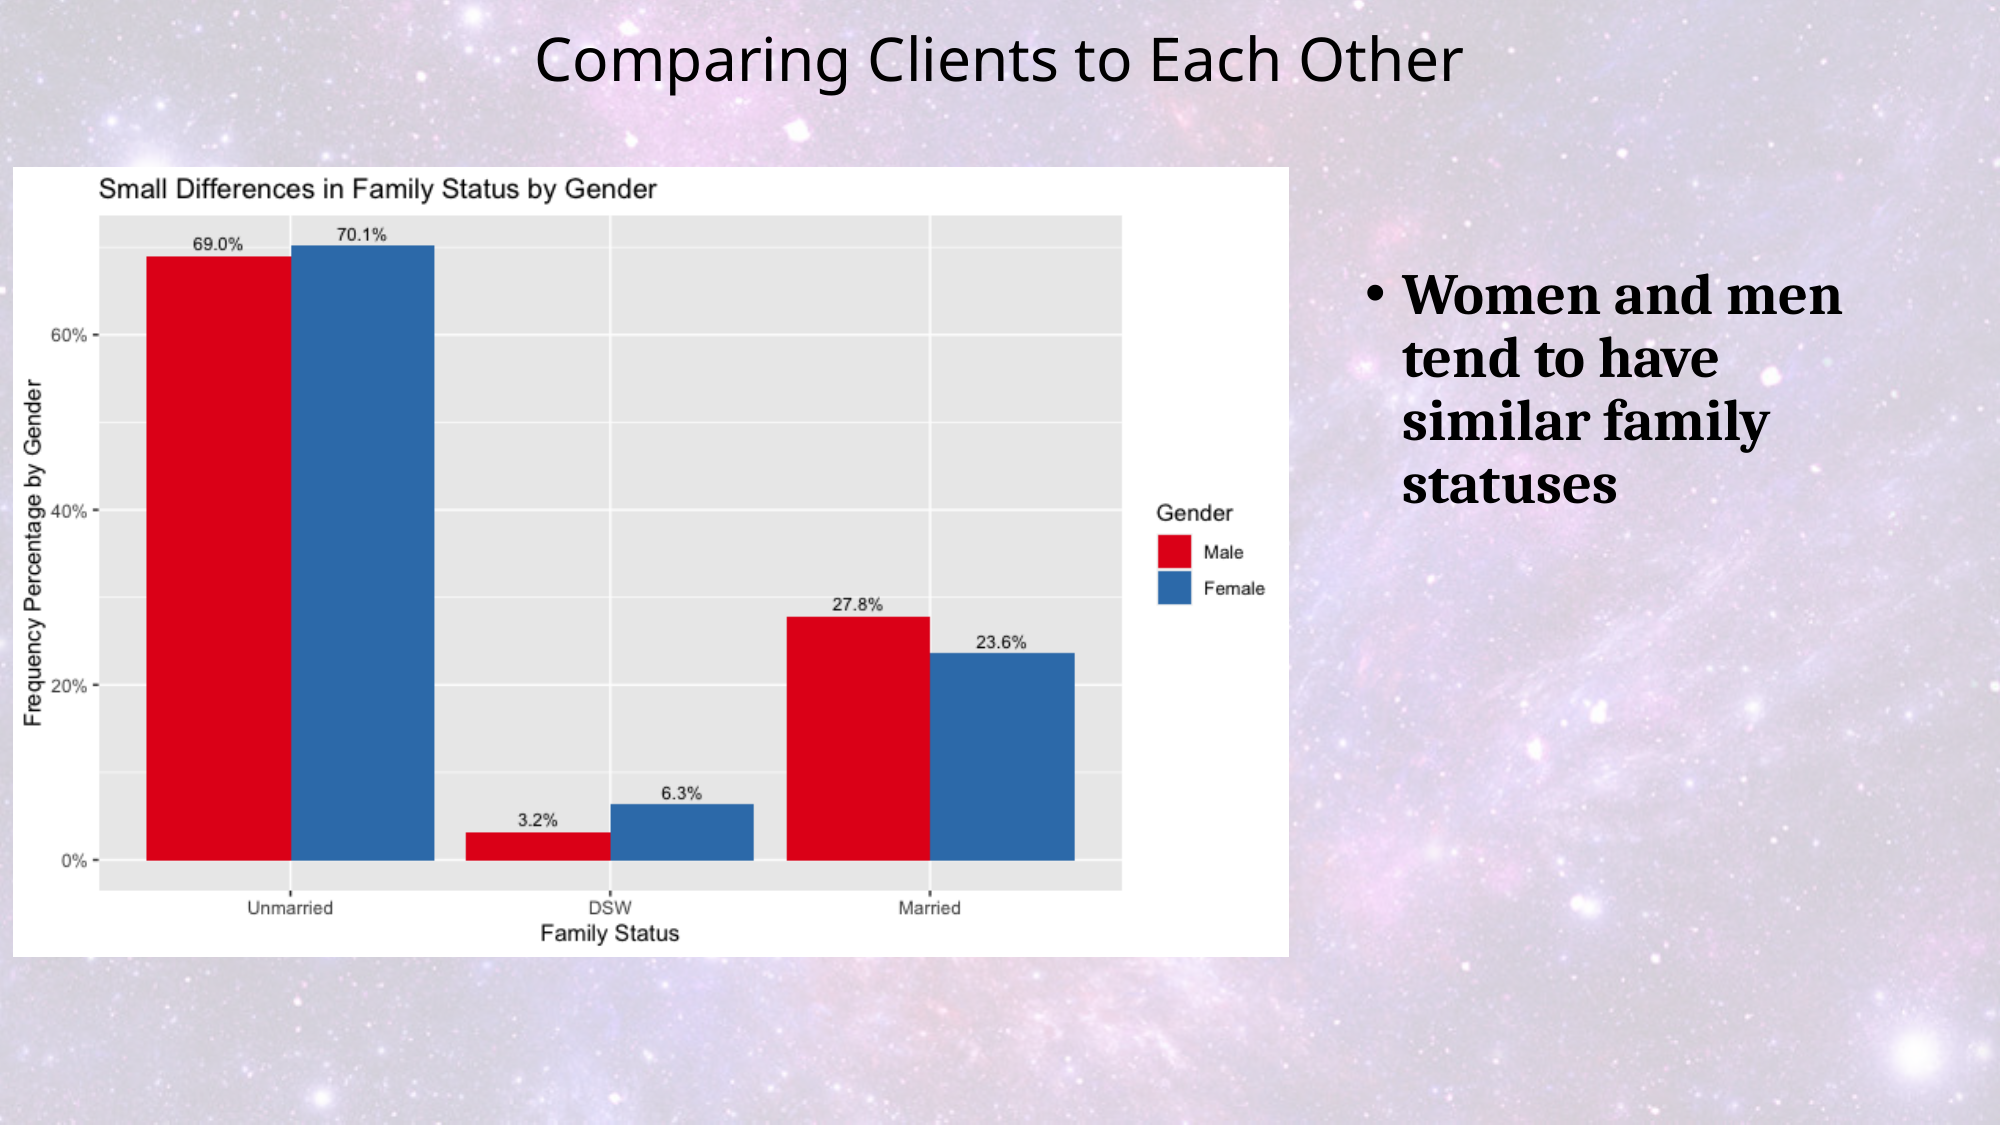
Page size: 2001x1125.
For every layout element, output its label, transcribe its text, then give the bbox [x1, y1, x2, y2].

text_box Women and men tend to have similar family statuses [1350, 257, 1922, 888]
title Comparing Clients to Each Other [63, 20, 1937, 103]
picture [13, 167, 1289, 958]
